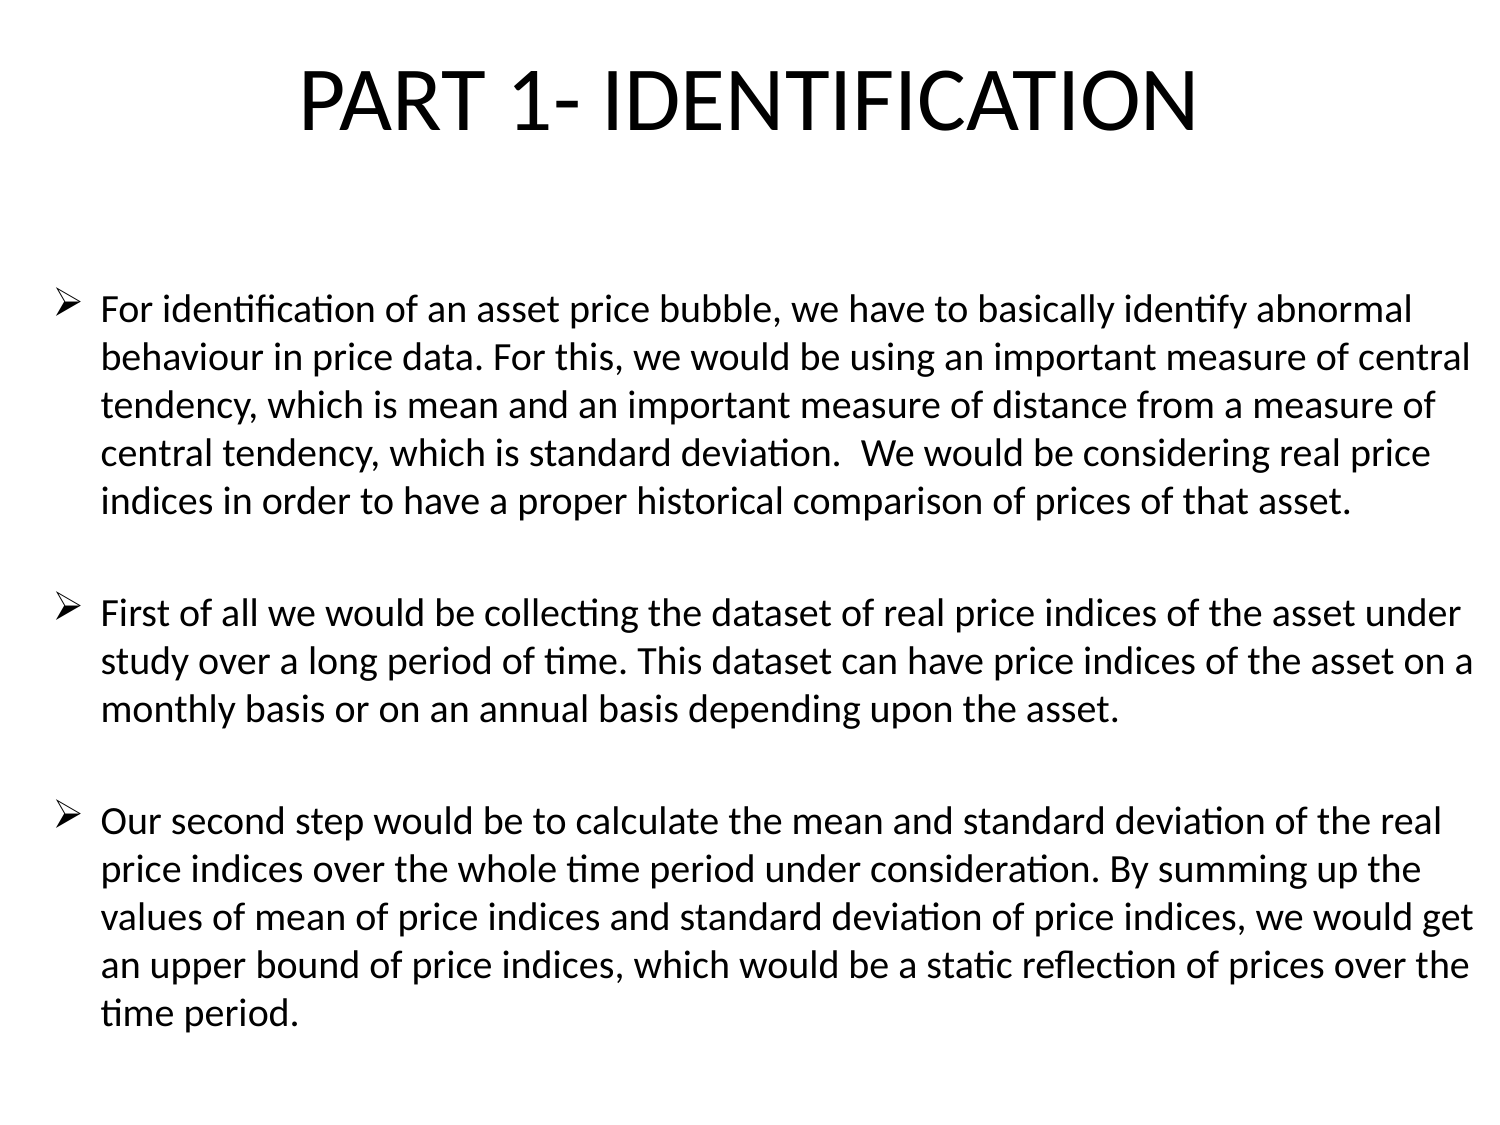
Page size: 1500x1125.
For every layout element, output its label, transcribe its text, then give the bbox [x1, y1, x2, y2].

title PART 1- IDENTIFICATION [75, 0, 1425, 188]
list For identification of an asset price bubble, we have to basically identify abnormal behaviour in price data. For this, we would be using an important measure of central tendency, which is mean and an important measure of distance from a measure of central tendency, which is standard deviation. We would be considering real price indices in order to have a proper historical comparison of prices of that asset. First of all we would be collecting the dataset of real price indices of the asset under study over a long period of time. This dataset can have price indices of the asset on a monthly basis or on an annual basis depending upon the asset. Our second step would be to calculate the mean and standard deviation of the real price indices over the whole time period under consideration. By summing up the values of mean of price indices and standard deviation of price indices, we would get an upper bound of price indices, which would be a static reflection of prices over the time period. [37, 275, 1500, 1088]
